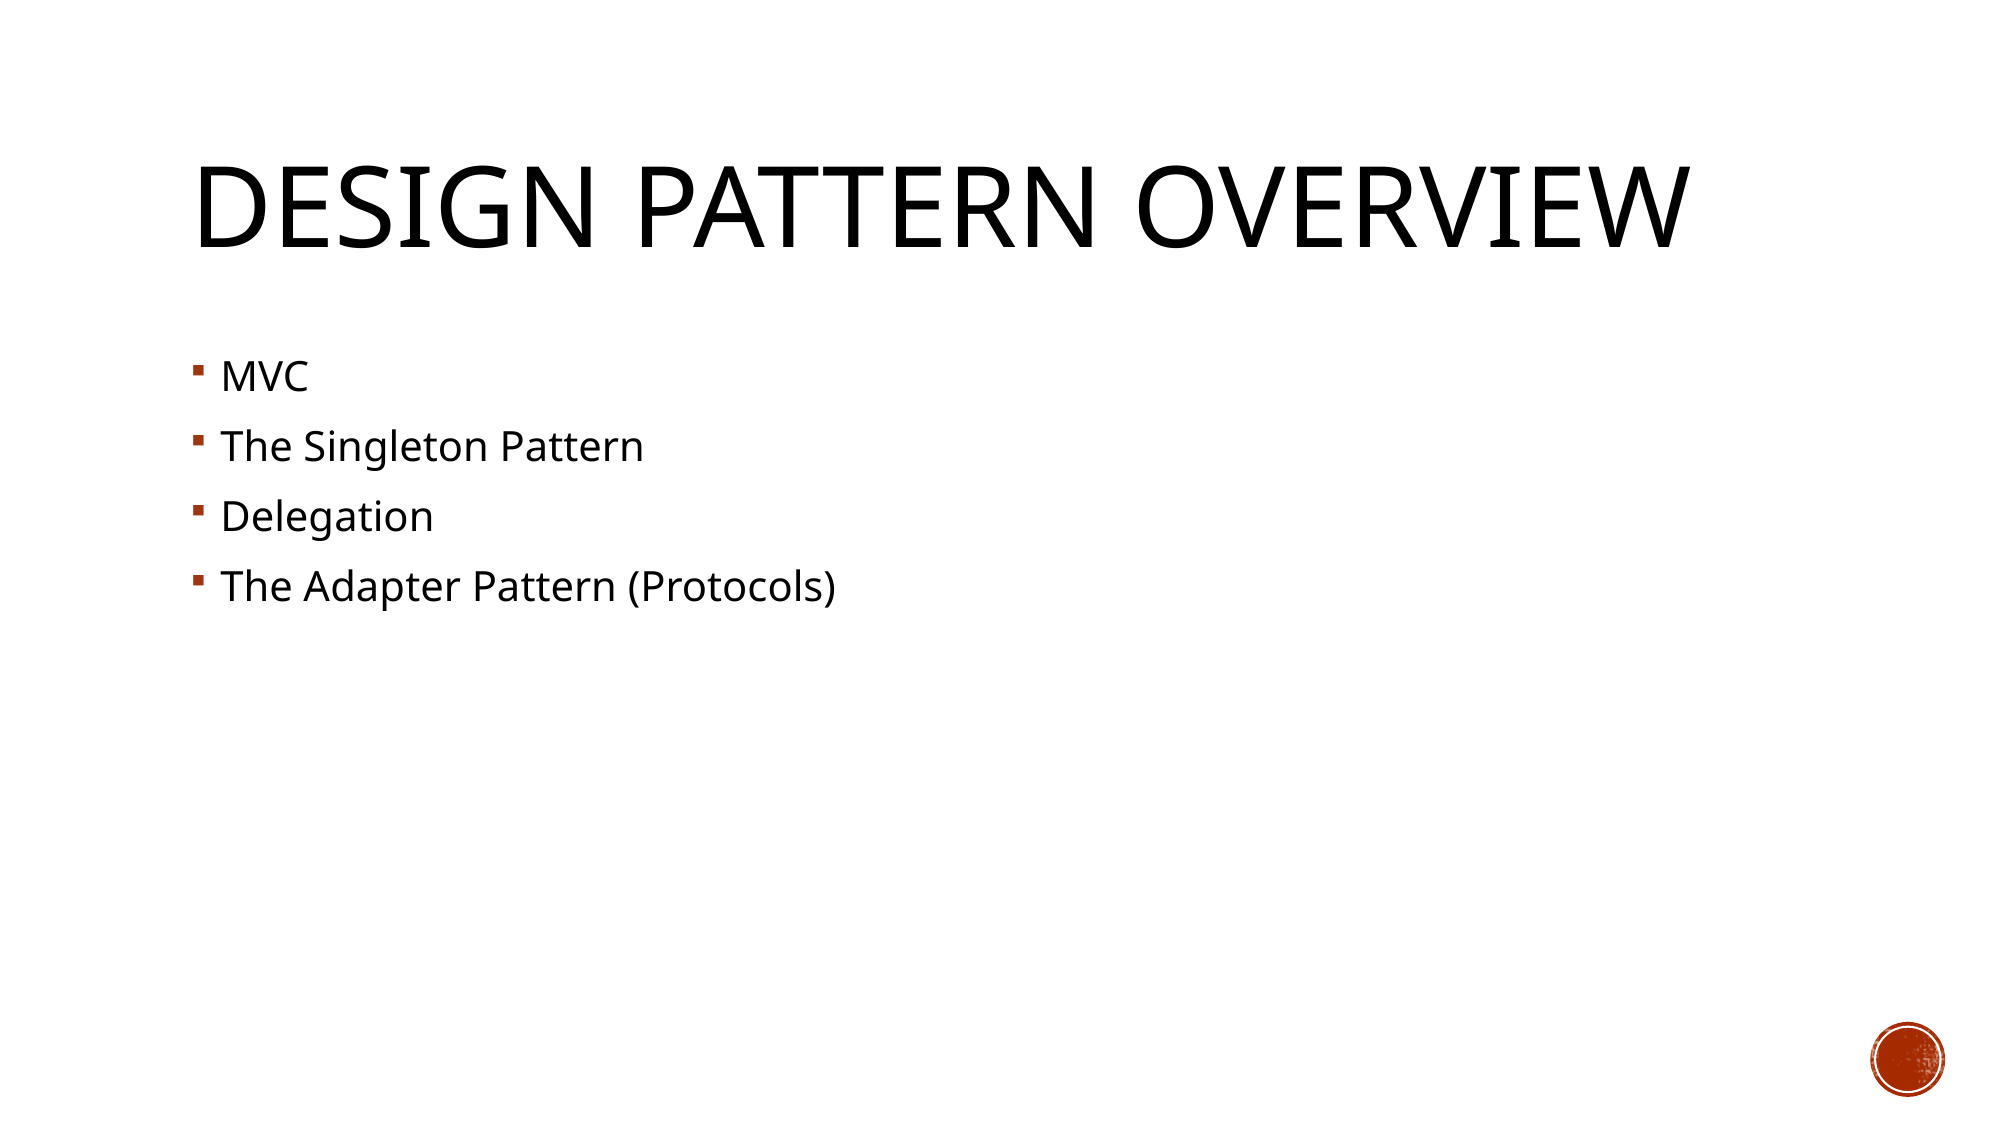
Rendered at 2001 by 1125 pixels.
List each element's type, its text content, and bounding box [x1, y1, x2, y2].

list MVC The Singleton Pattern Delegation The Adapter Pattern (Protocols) [175, 348, 1826, 1013]
title Design Pattern overview [175, 79, 1826, 344]
